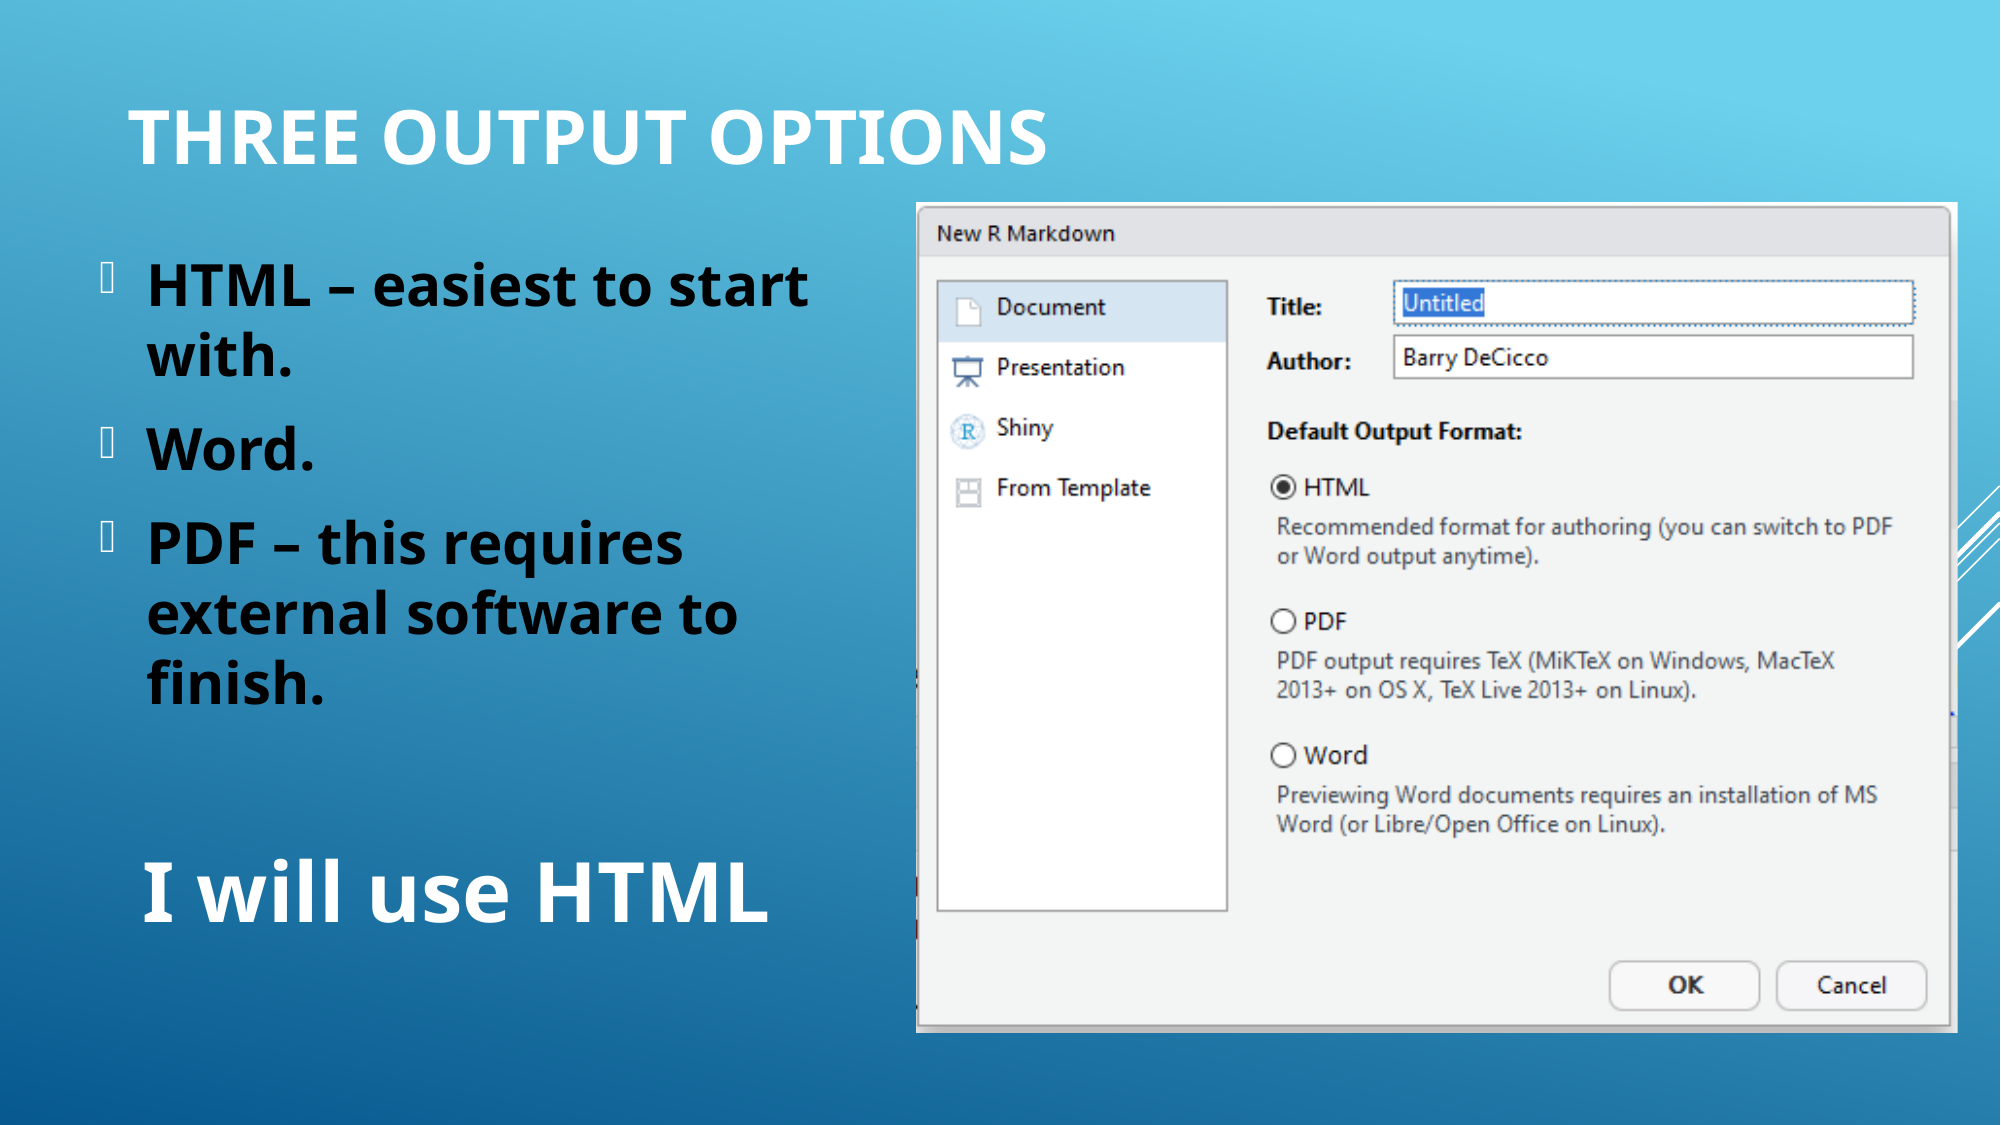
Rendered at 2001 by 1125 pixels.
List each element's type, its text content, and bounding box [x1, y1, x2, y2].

title three output options [112, 38, 1513, 231]
list HTML – easiest to start with. Word. PDF – this requires external software to finish. I will use HTML [84, 249, 865, 1033]
picture [915, 202, 1958, 1033]
